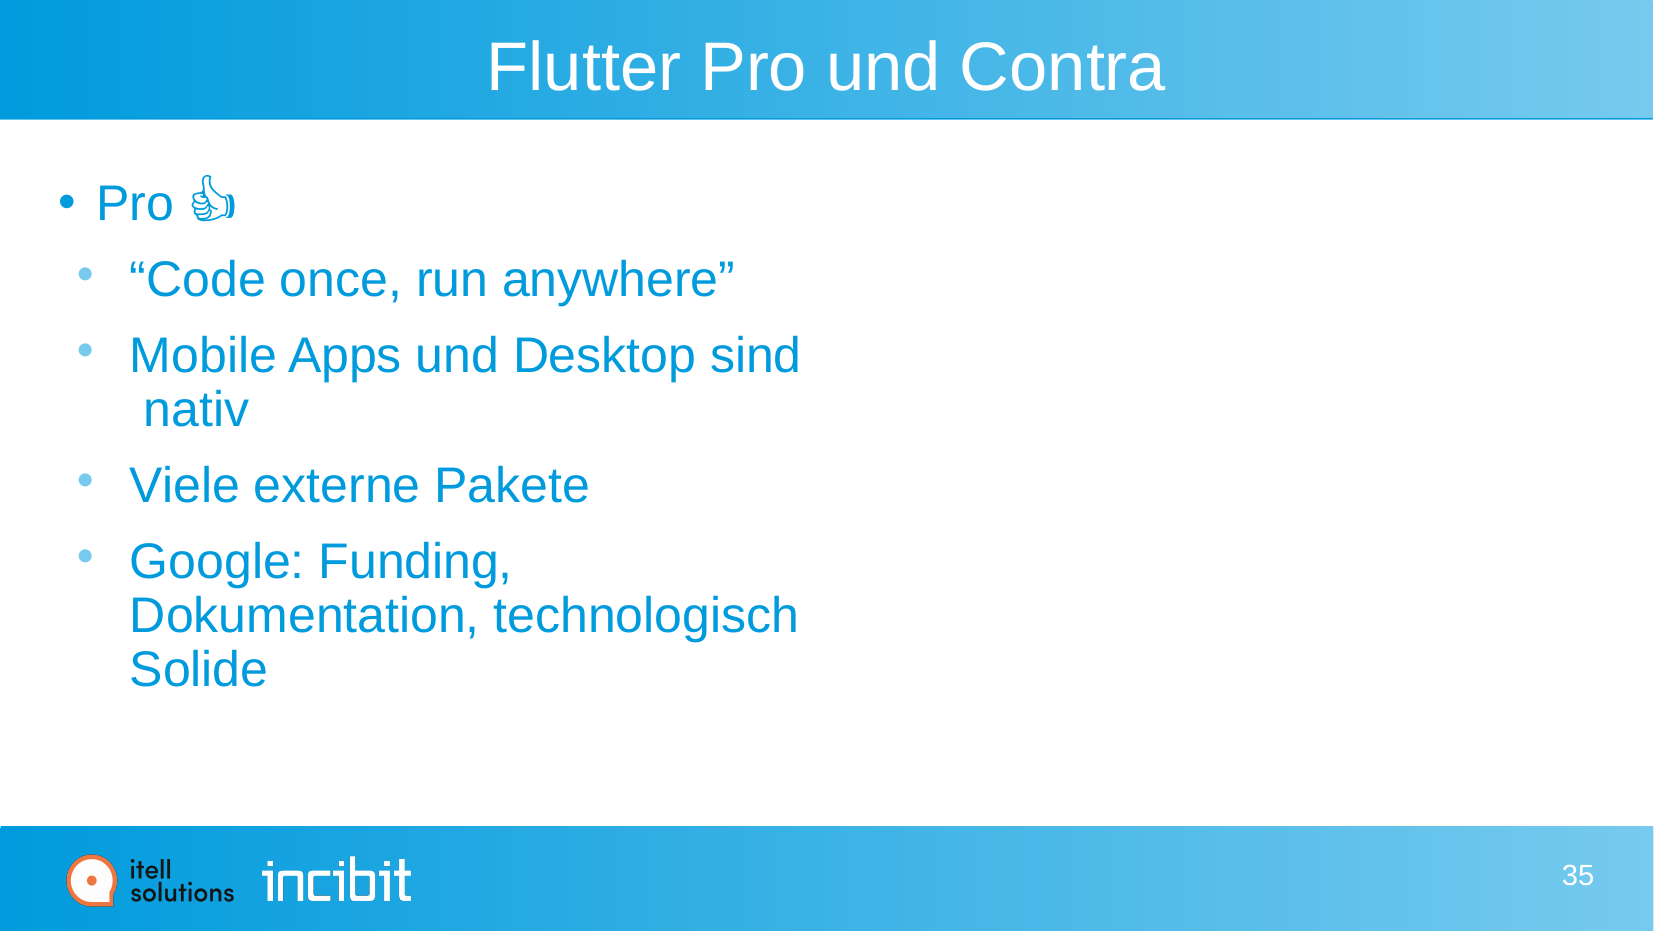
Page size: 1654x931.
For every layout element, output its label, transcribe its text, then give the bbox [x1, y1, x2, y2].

list Pro 👍 “Code once, run anywhere” Mobile Apps und Desktop sind nativ Viele externe Pakete Google: Funding, Dokumentation, technologisch Solide [59, 177, 809, 712]
picture [222, 816, 1653, 931]
slide_number 35 [1210, 856, 1595, 916]
title Flutter Pro und Contra [59, 29, 1595, 108]
picture [67, 855, 117, 906]
